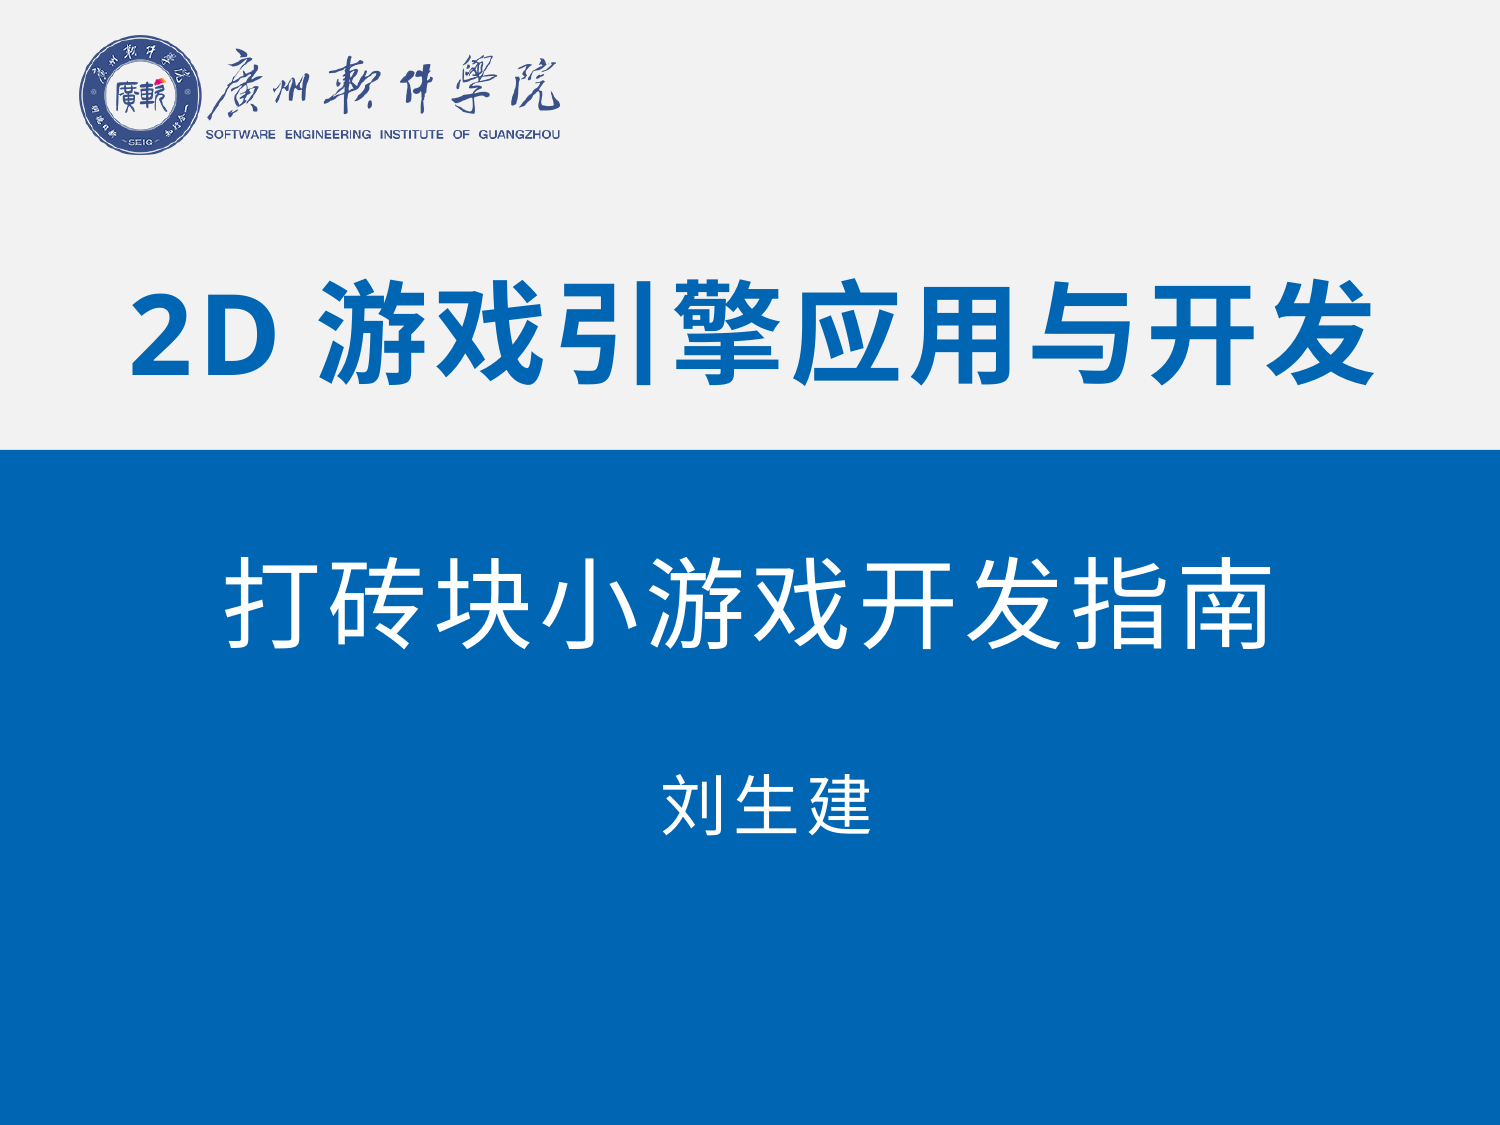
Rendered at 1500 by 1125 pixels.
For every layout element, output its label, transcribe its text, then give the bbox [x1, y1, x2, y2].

picture [79, 35, 560, 155]
text_box 2D游戏引擎应用与开发 [78, 270, 1429, 412]
title 打砖块小游戏开发指南 [74, 547, 1425, 689]
text_box 刘生建 [522, 756, 1011, 851]
